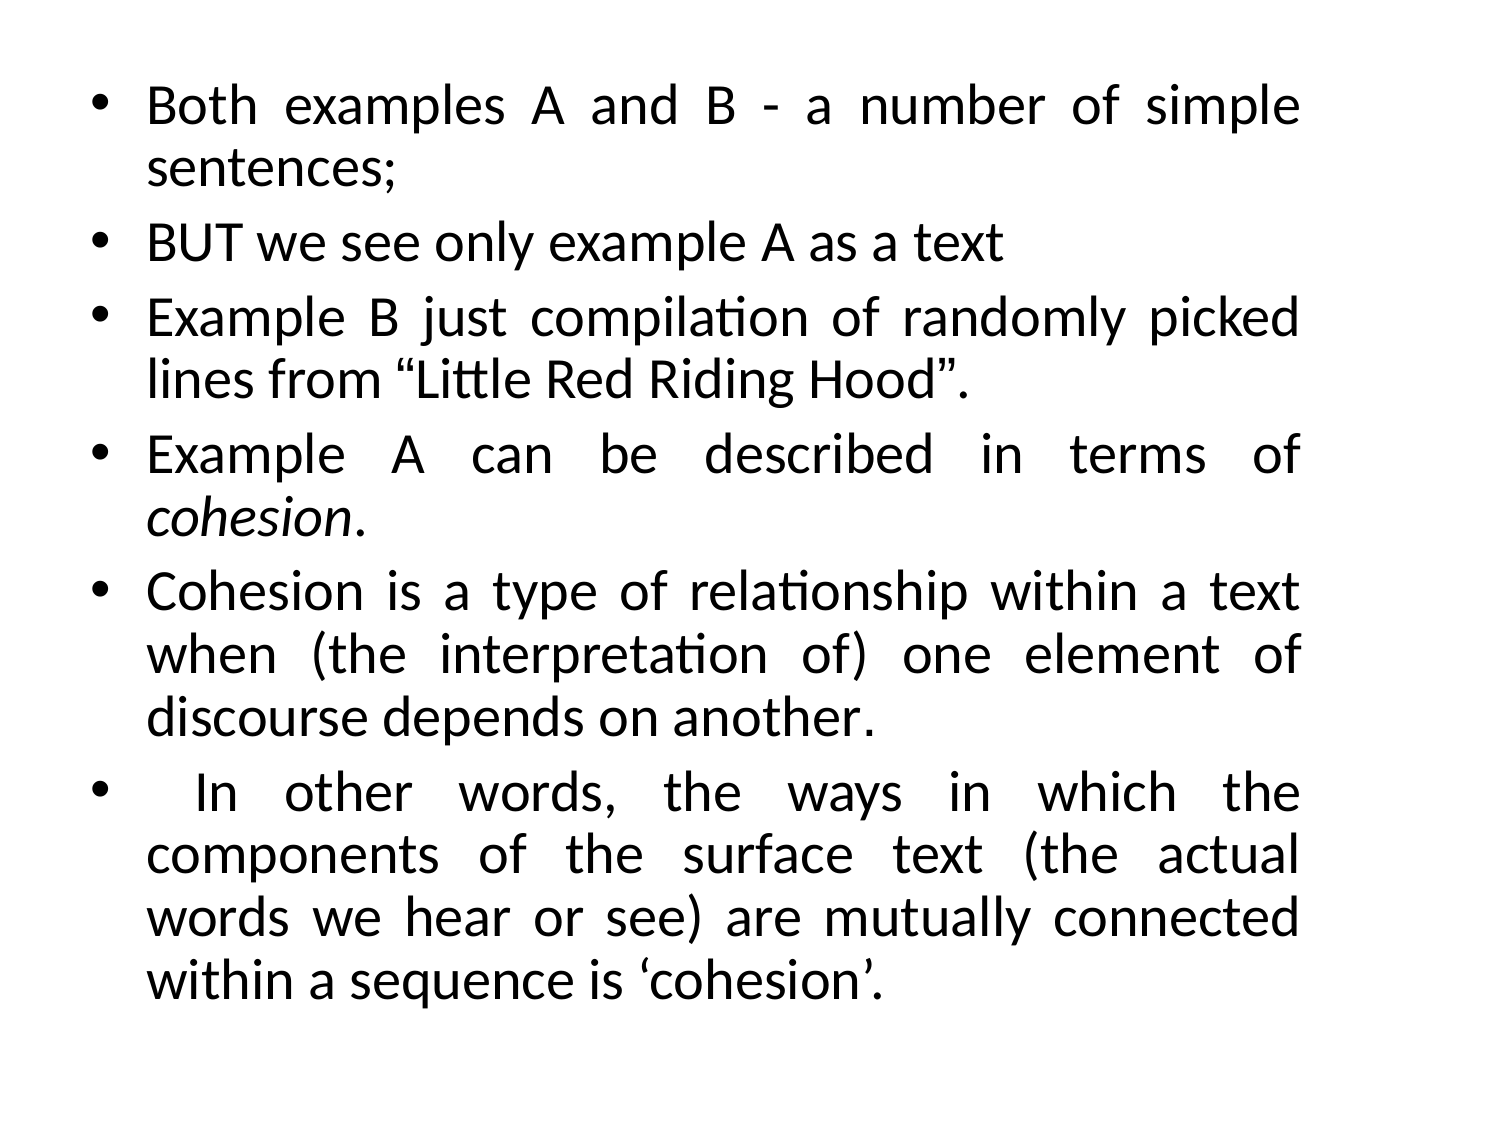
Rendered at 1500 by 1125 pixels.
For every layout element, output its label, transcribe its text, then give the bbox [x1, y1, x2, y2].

list Both examples A and B - a number of simple sentences; BUT we see only example A as a text Example B just compilation of randomly picked lines from “Little Red Riding Hood”. Example A can be described in terms of cohesion. Cohesion is a type of relationship within a text when (the interpretation of) one element of discourse depends on another. In other words, the ways in which the components of the surface text (the actual words we hear or see) are mutually connected within a sequence is ‘cohesion’. [75, 66, 1317, 1062]
